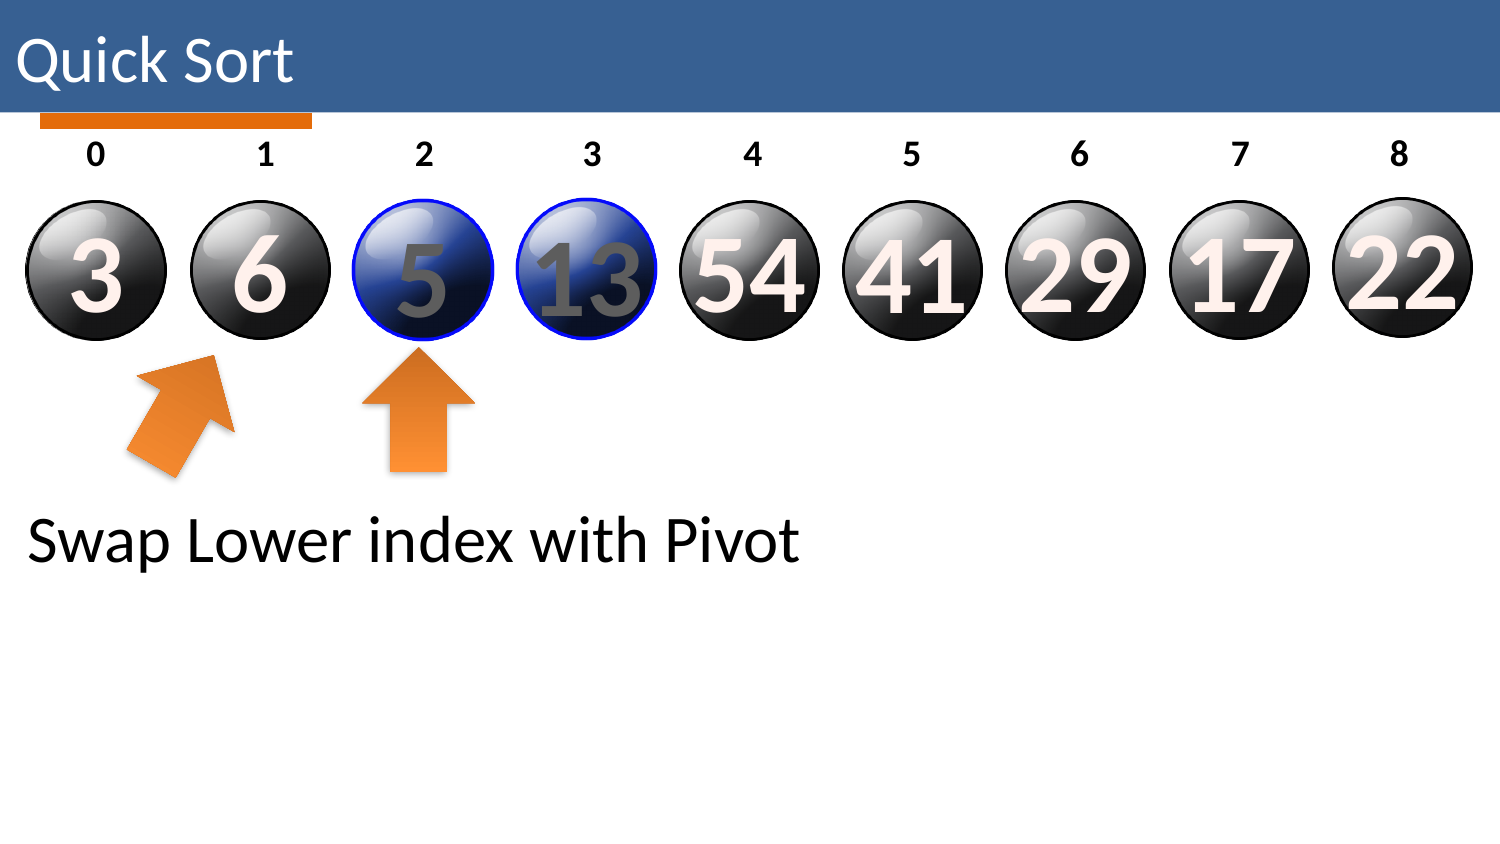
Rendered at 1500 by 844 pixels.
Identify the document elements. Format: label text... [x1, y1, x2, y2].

text_box [362, 357, 475, 472]
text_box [187, 192, 333, 345]
text_box [126, 355, 235, 478]
text_box Quick Sort [0, 0, 1500, 113]
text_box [24, 192, 169, 345]
text_box Swap Lower index with Pivot [12, 488, 1100, 583]
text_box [513, 196, 660, 349]
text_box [839, 193, 986, 345]
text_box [1002, 192, 1149, 345]
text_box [1166, 192, 1313, 345]
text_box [1329, 189, 1476, 342]
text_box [349, 197, 496, 350]
text_box 0 1 2 3 4 5 6 7 8 [71, 121, 1440, 182]
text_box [676, 192, 823, 345]
